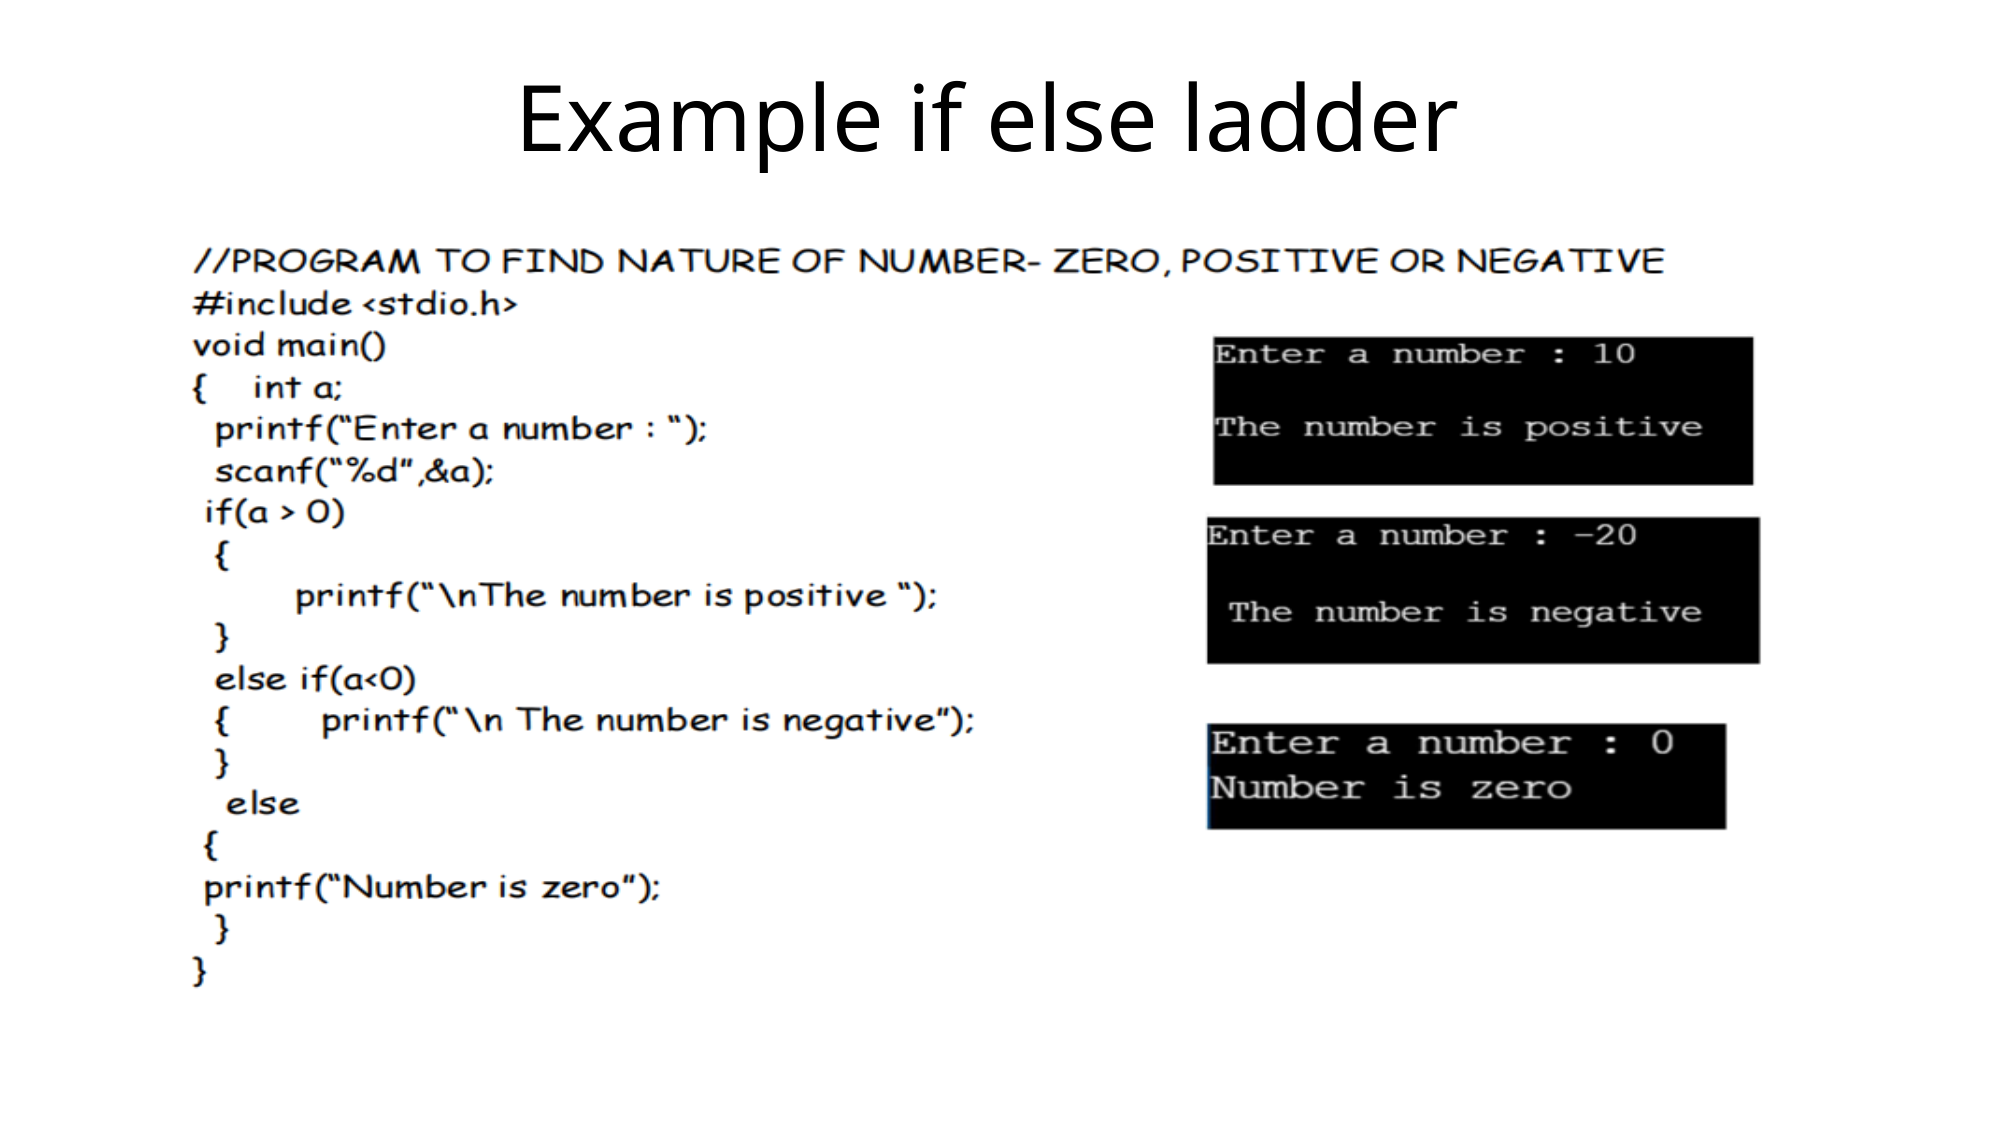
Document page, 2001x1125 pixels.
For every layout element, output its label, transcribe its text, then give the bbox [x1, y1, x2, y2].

title Example if else ladder [137, 59, 1863, 182]
picture [107, 182, 1893, 1093]
